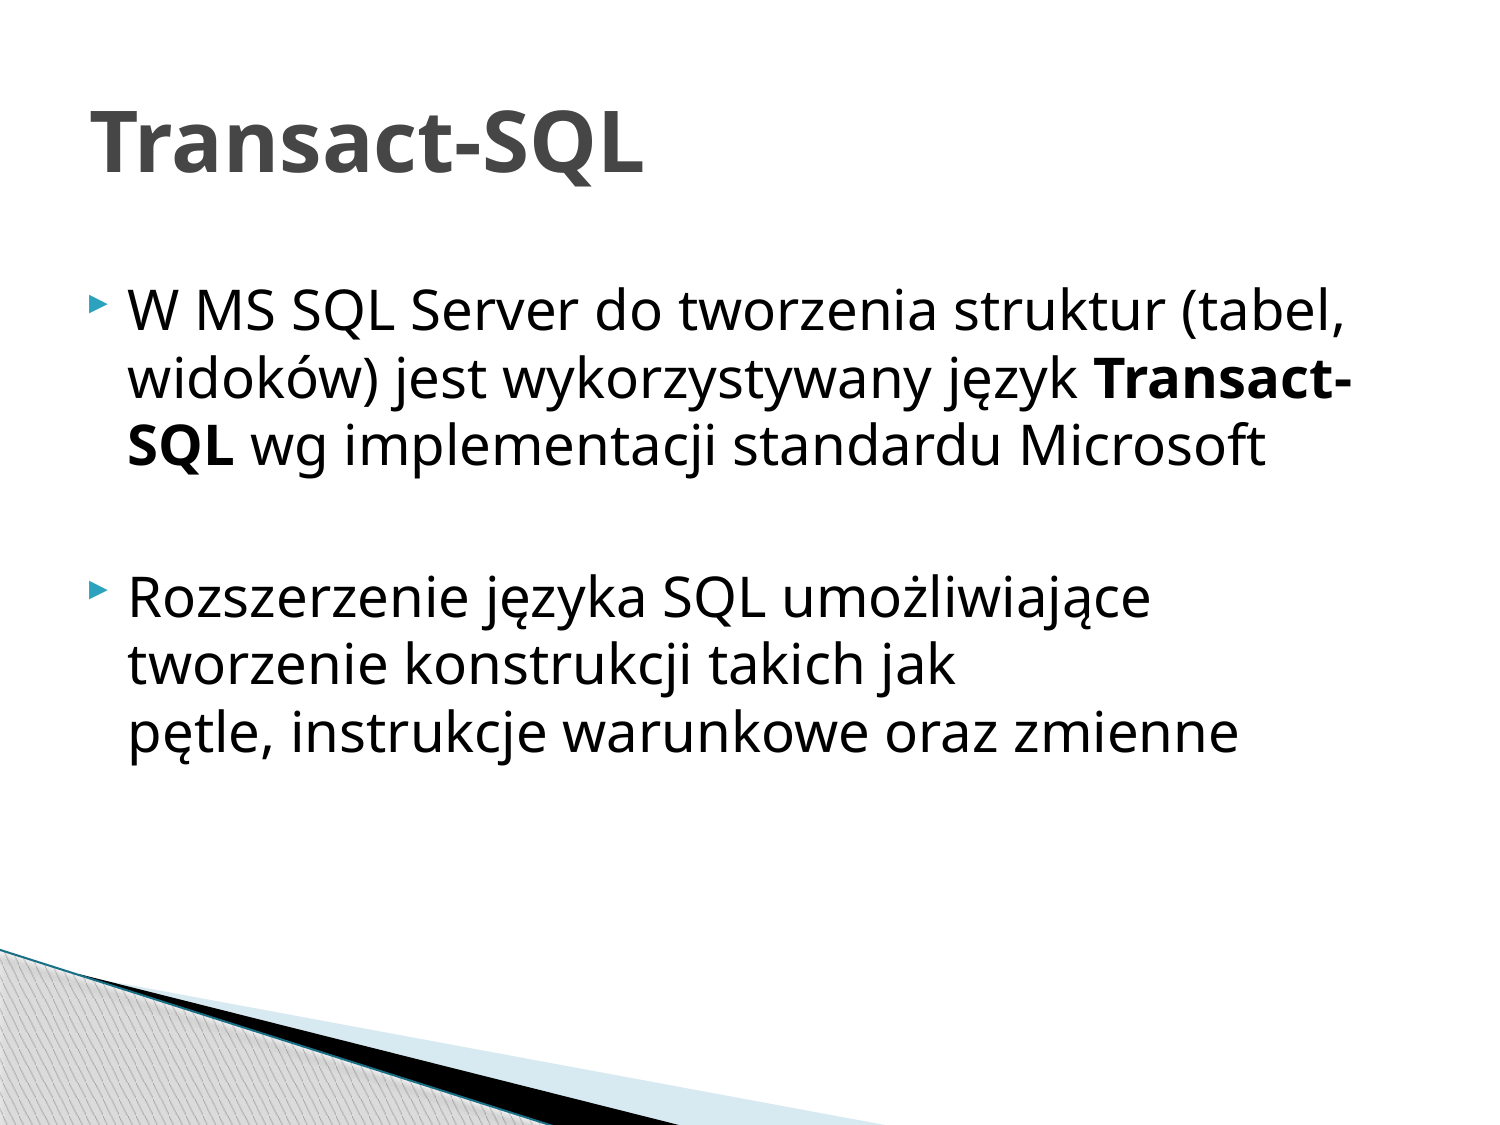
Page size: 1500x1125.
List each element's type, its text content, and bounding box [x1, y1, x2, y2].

list W MS SQL Server do tworzenia struktur (tabel, widoków) jest wykorzystywany język Transact-SQL wg implementacji standardu Microsoft Rozszerzenie języka SQL umożliwiające tworzenie konstrukcji takich jak pętle, instrukcje warunkowe oraz zmienne [53, 267, 1404, 1010]
title Transact-SQL [75, 45, 1425, 233]
